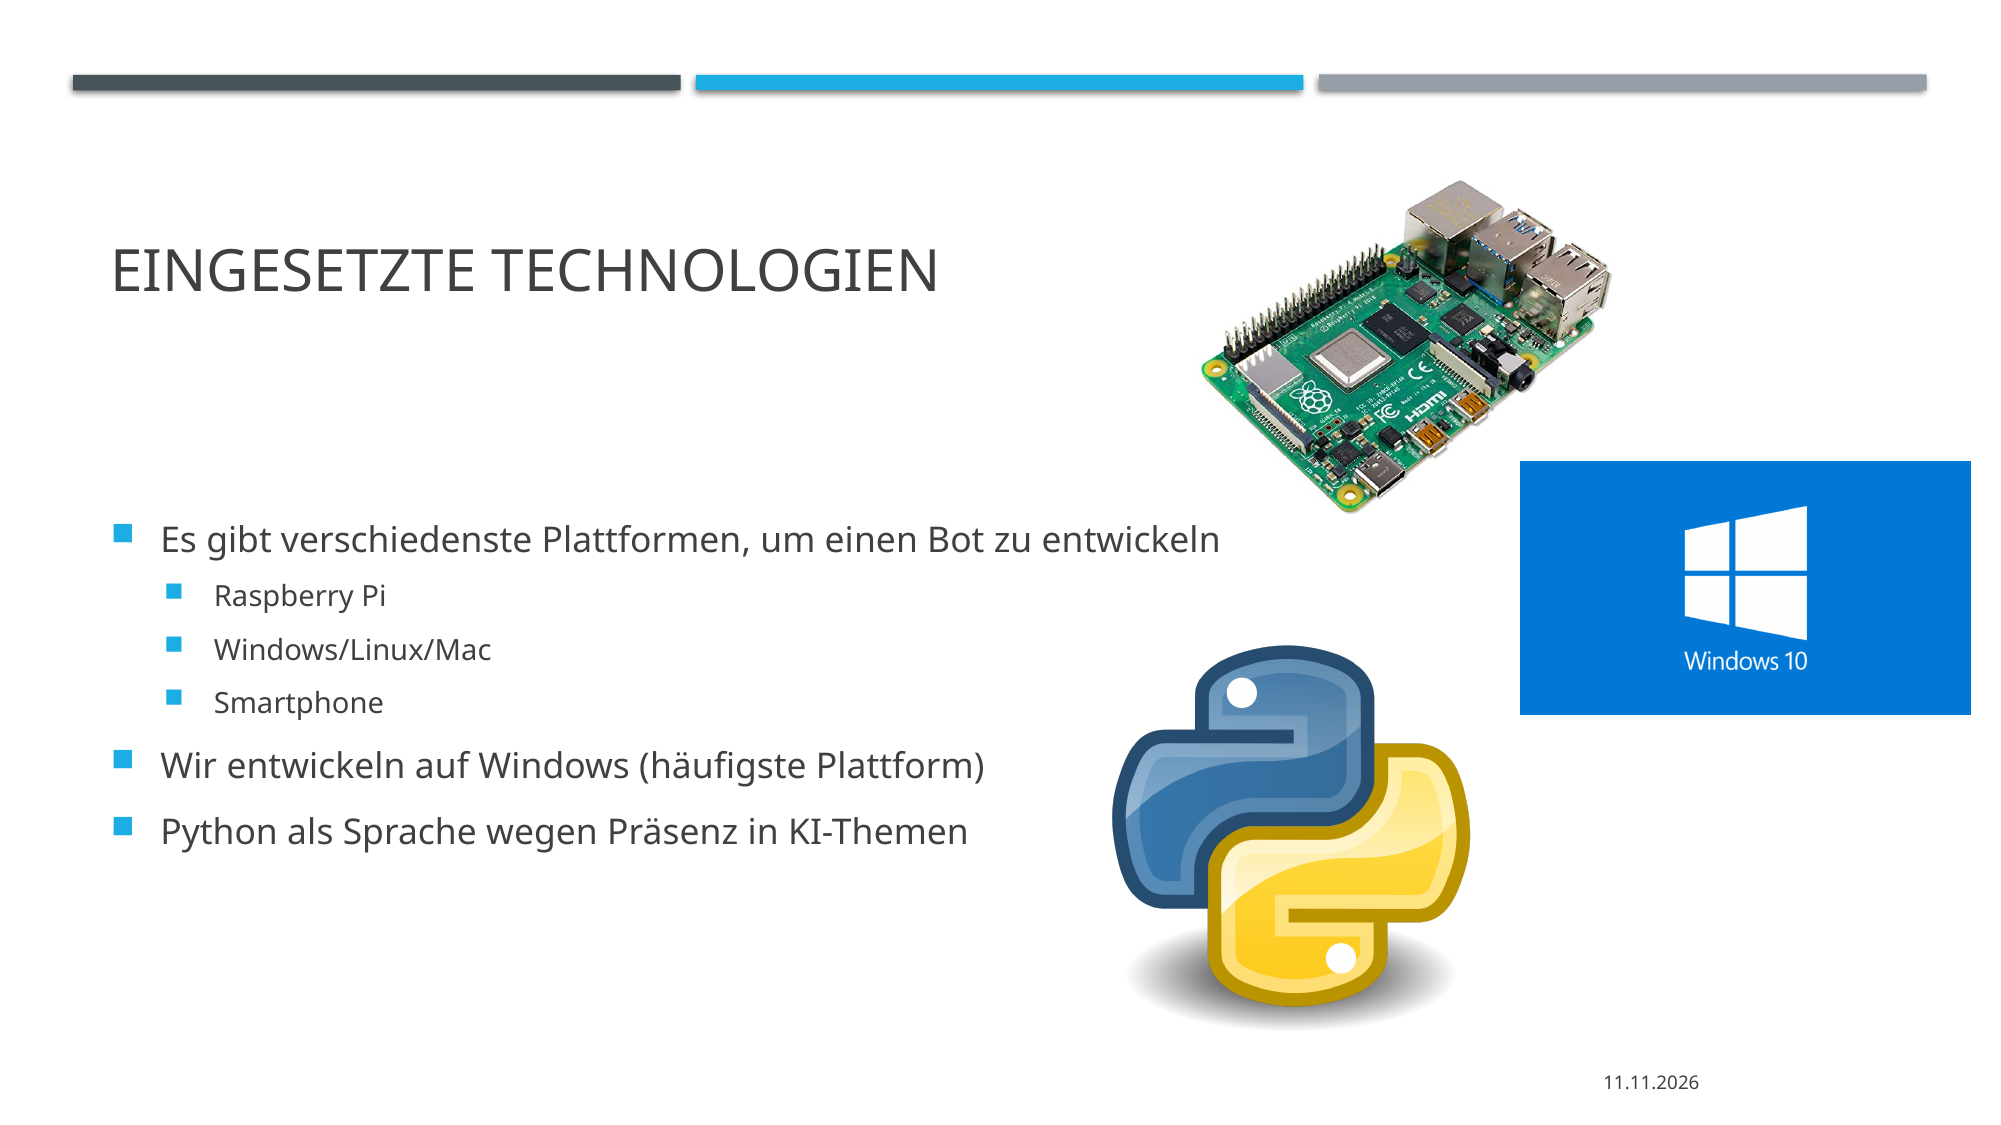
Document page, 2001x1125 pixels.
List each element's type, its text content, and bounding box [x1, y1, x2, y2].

picture [1198, 178, 1972, 716]
picture [1087, 635, 1494, 1042]
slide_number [1247, 1053, 1715, 1114]
title Eingesetzte Technologien [95, 115, 1905, 311]
list Es gibt verschiedenste Plattformen, um einen Bot zu entwickeln Raspberry Pi Windows/Linux/Mac Smartphone Wir entwickeln auf Windows (häufigste Plattform) Python als Sprache wegen Präsenz in KI-Themen [95, 383, 1905, 981]
